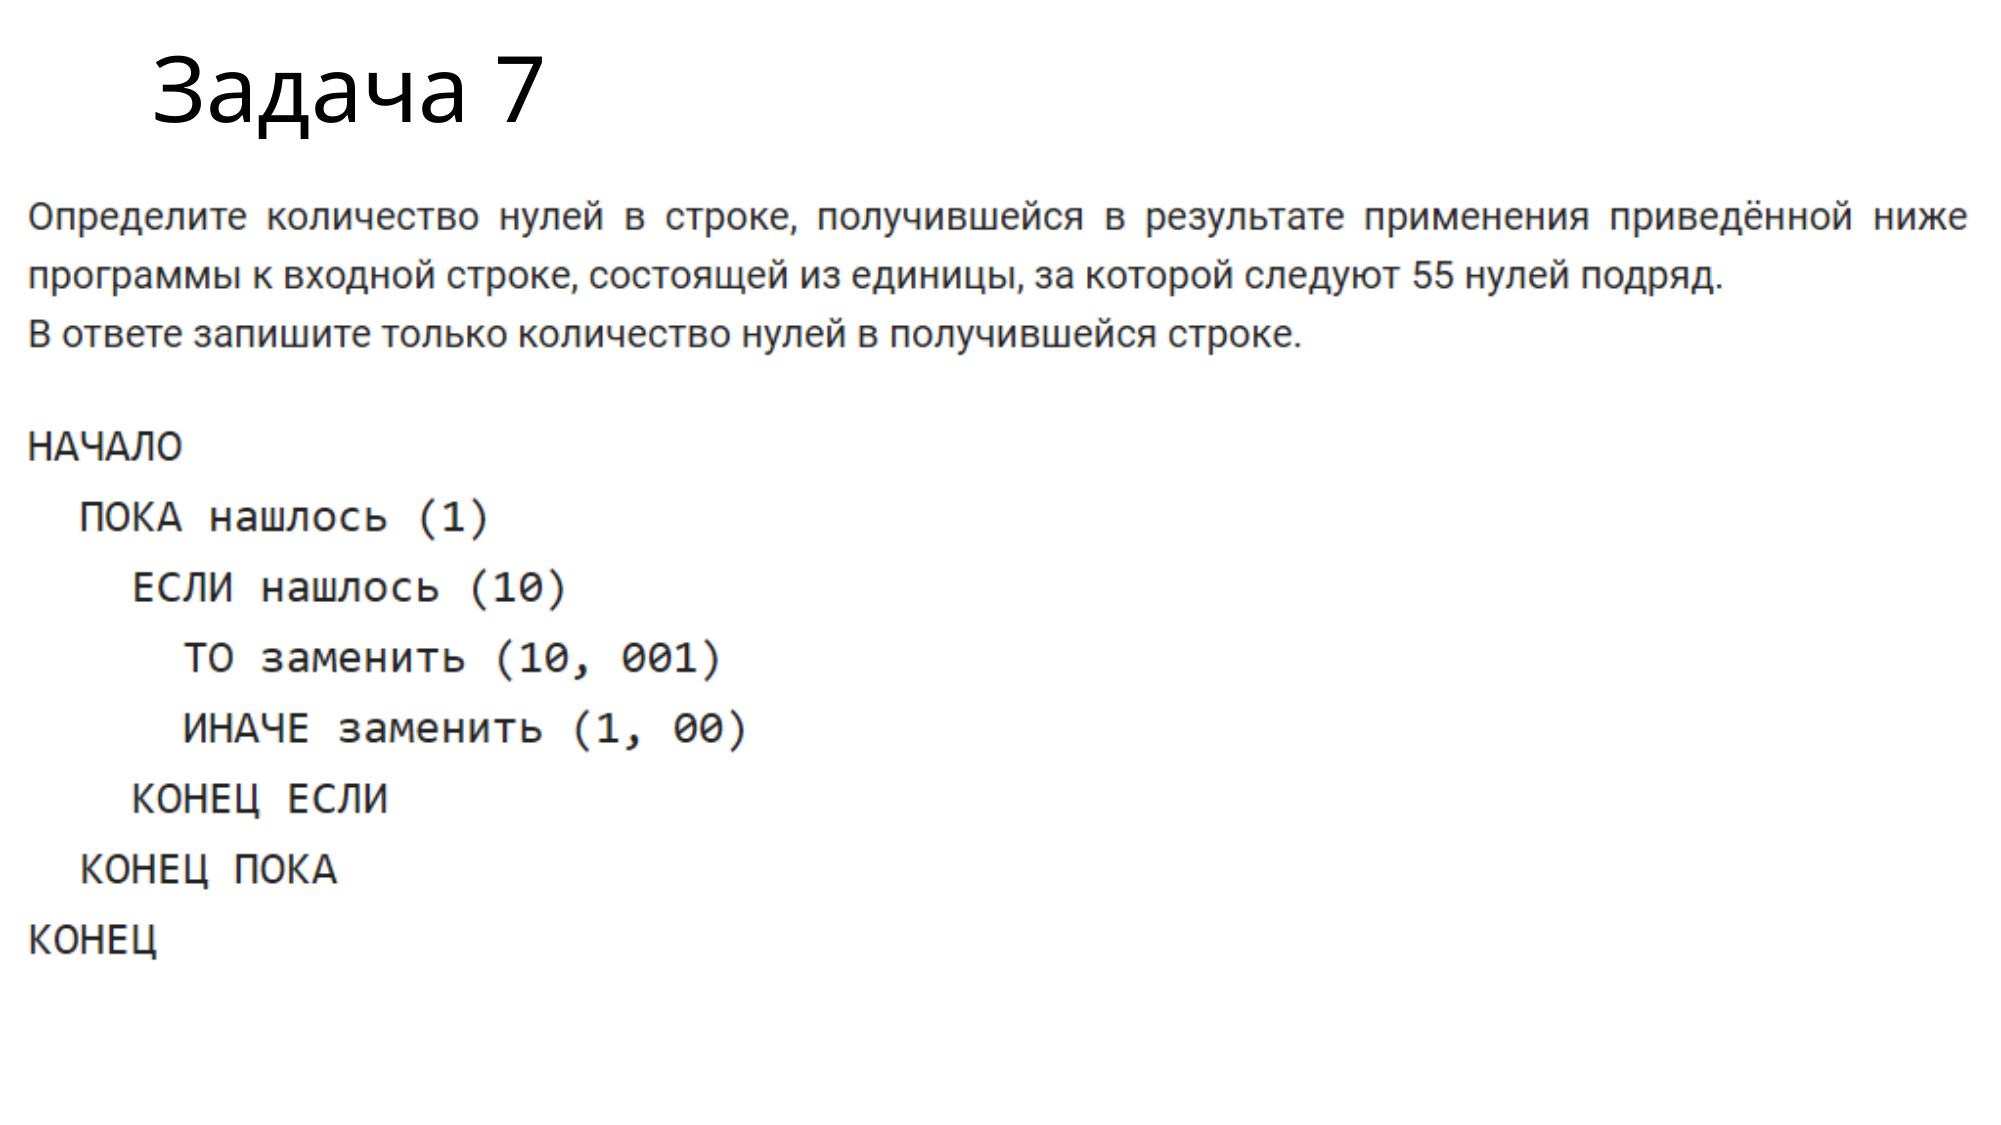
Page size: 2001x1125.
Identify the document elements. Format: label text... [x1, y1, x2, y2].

picture [21, 191, 1978, 970]
title Задача 7 [137, 29, 1863, 155]
